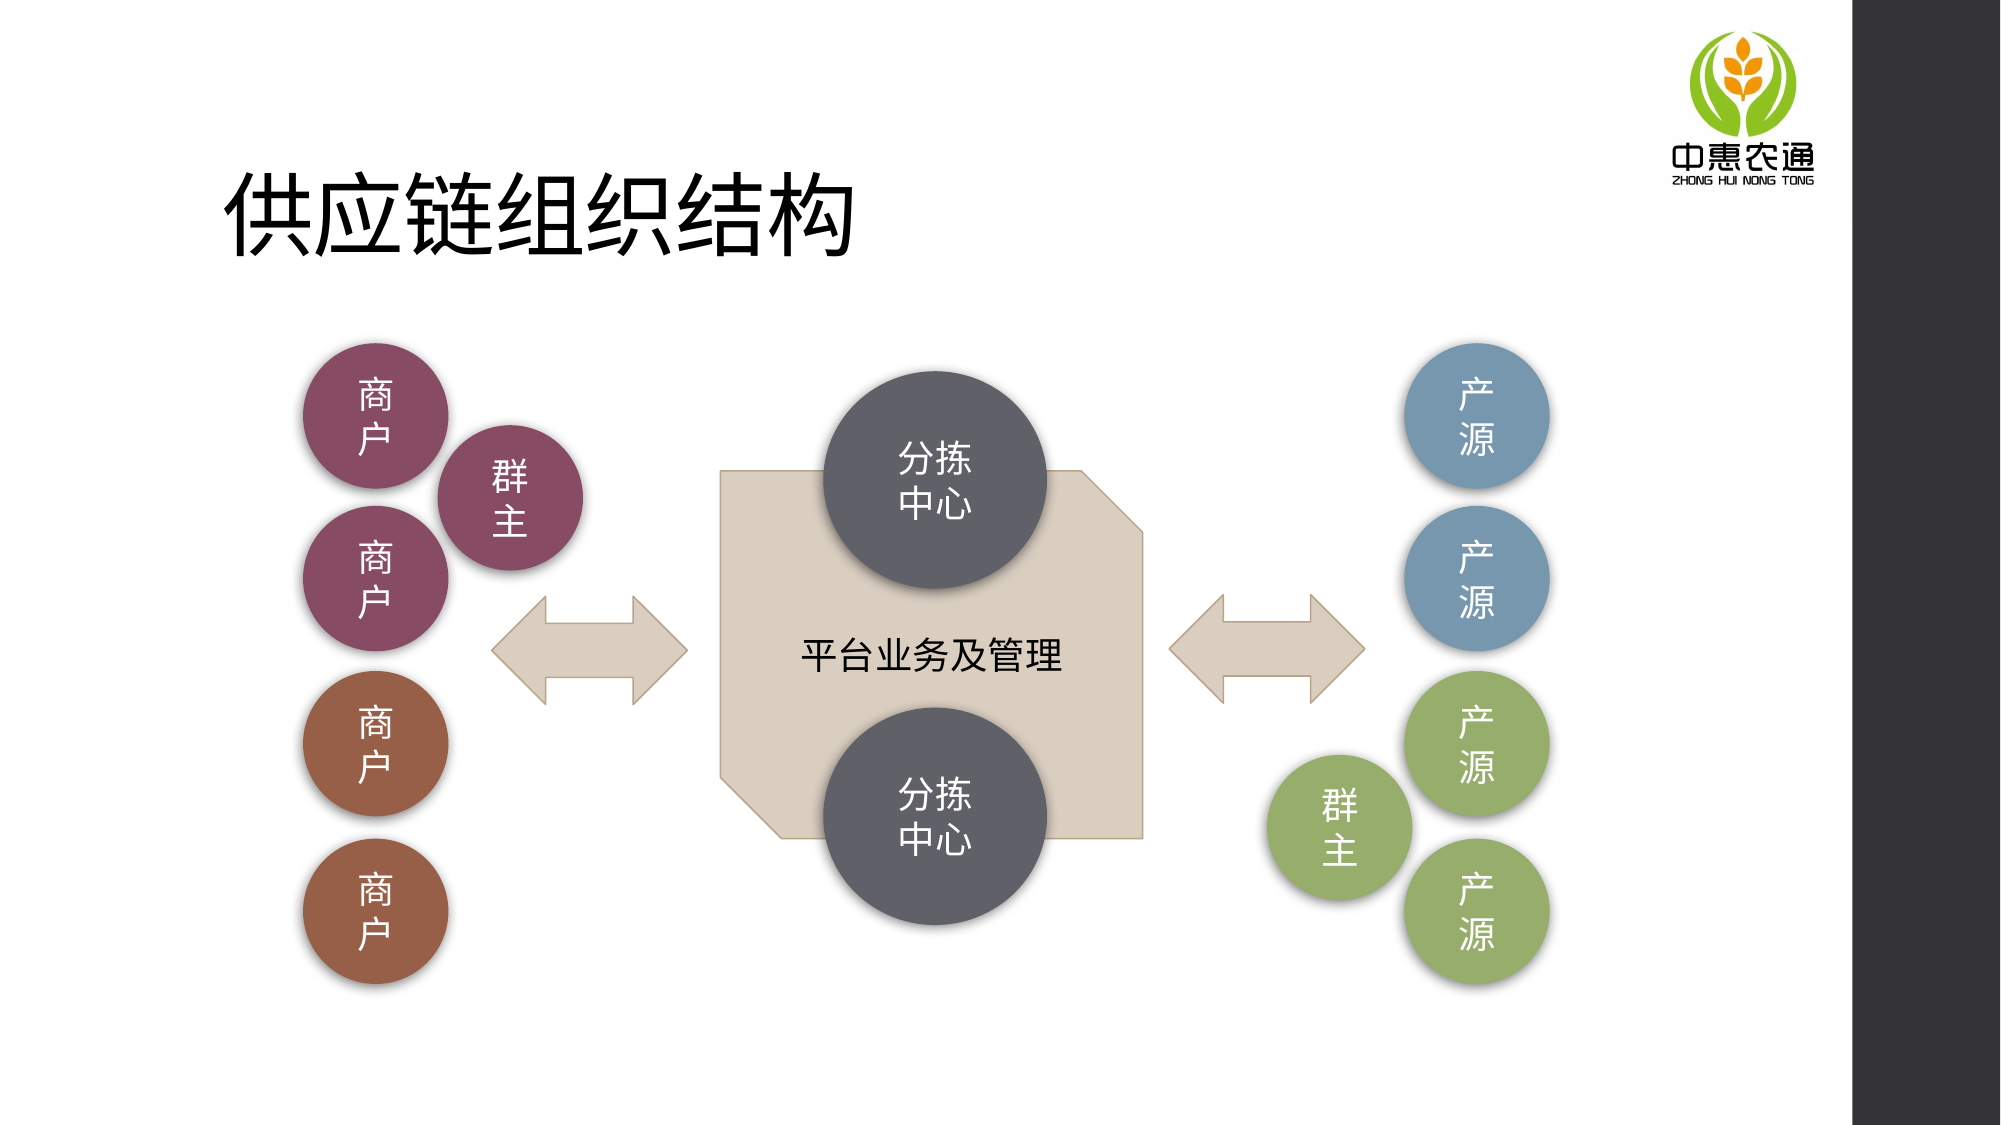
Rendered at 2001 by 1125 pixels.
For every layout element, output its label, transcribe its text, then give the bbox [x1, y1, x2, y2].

picture [1633, 0, 1852, 218]
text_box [302, 343, 584, 652]
text_box 产源 [1404, 505, 1550, 652]
text_box [500, 595, 688, 706]
title 供应链组织结构 [206, 60, 1797, 278]
text_box 商户 [303, 838, 449, 984]
text_box 产源 [1404, 343, 1550, 489]
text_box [720, 370, 1143, 926]
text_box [1266, 670, 1550, 985]
text_box [1168, 594, 1366, 704]
text_box 商户 [303, 670, 449, 817]
